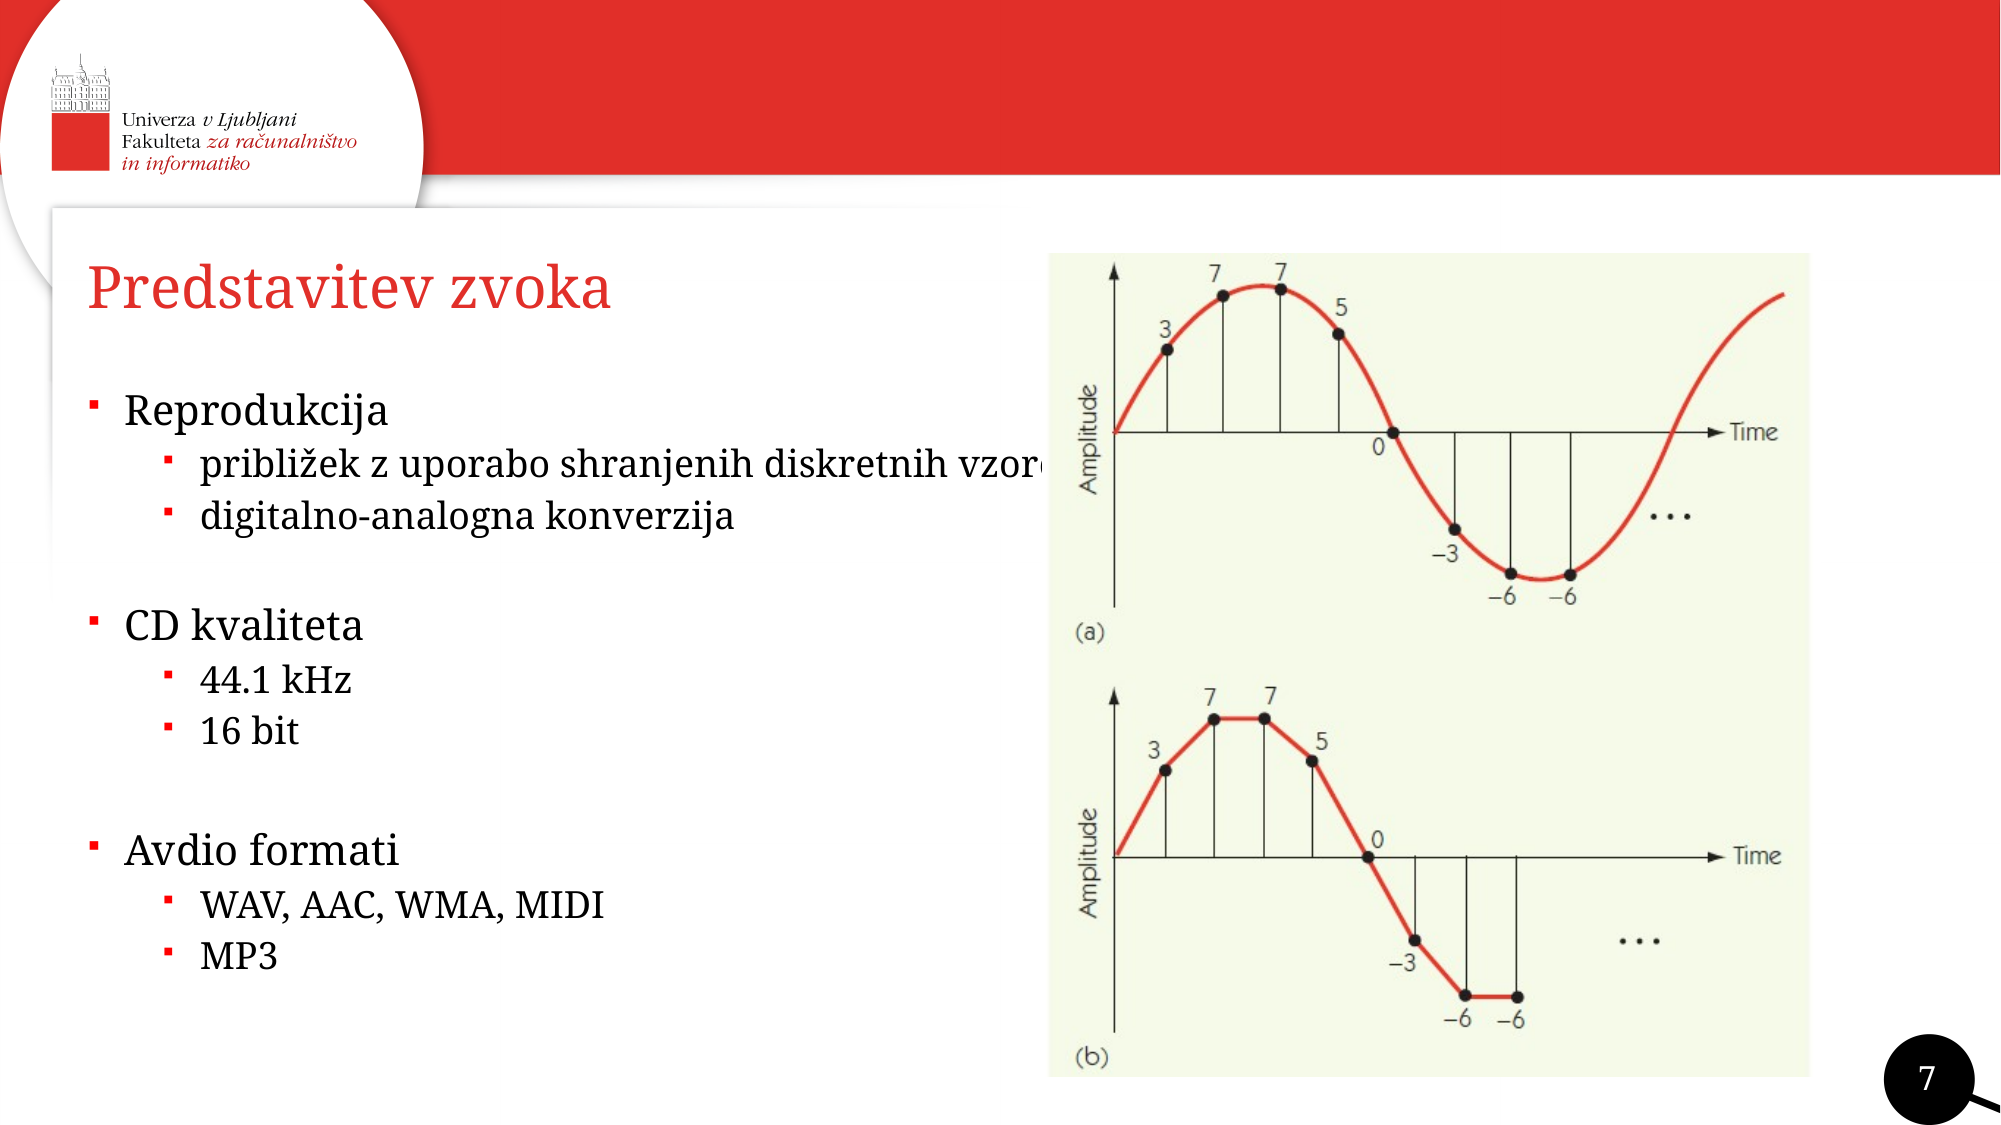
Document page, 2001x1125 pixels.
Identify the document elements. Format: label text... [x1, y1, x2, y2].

title Predstavitev zvoka [72, 249, 1770, 331]
slide_number 7 [1501, 1046, 1952, 1107]
picture [0, 0, 2001, 1125]
list Reprodukcija približek z uporabo shranjenih diskretnih vzorcev digitalno-analogna konverzija CD kvaliteta 44.1 kHz 16 bit Avdio formati WAV, AAC, WMA, MIDI MP3 [72, 381, 1042, 1073]
